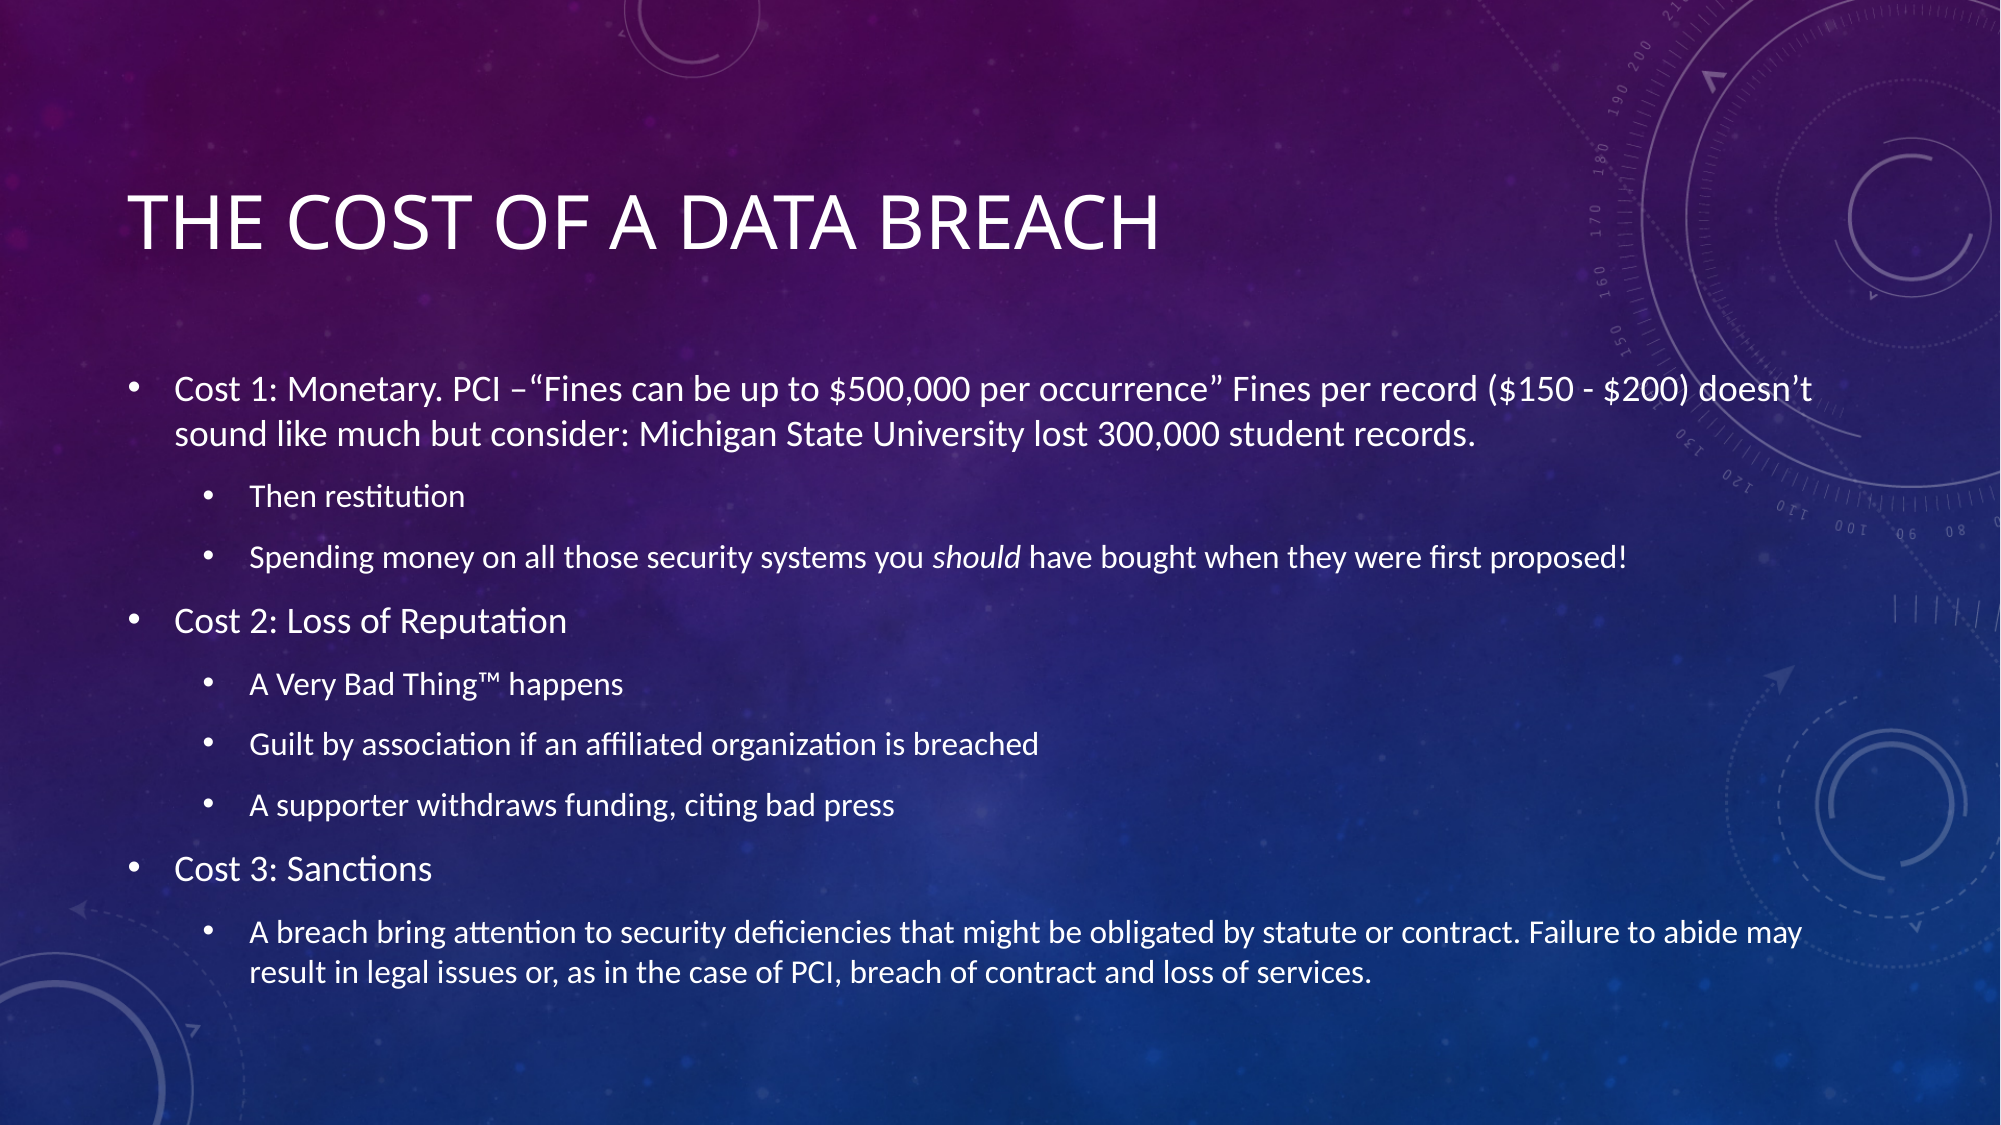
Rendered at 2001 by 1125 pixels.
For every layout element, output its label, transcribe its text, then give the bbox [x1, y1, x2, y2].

list Cost 1: Monetary. PCI –“Fines can be up to $500,000 per occurrence” Fines per record ($150 - $200) doesn’t sound like much but consider: Michigan State University lost 300,000 student records. Then restitution Spending money on all those security systems you should have bought when they were first proposed! Cost 2: Loss of Reputation A Very Bad Thing™ happens Guilt by association if an affiliated organization is breached A supporter withdraws funding, citing bad press Cost 3: Sanctions A breach bring attention to security deficiencies that might be obligated by statute or contract. Failure to abide may result in legal issues or, as in the case of PCI, breach of contract and loss of services. [112, 351, 1903, 1003]
picture [0, 0, 2001, 1125]
title The cost of a data breach [112, 99, 1775, 339]
